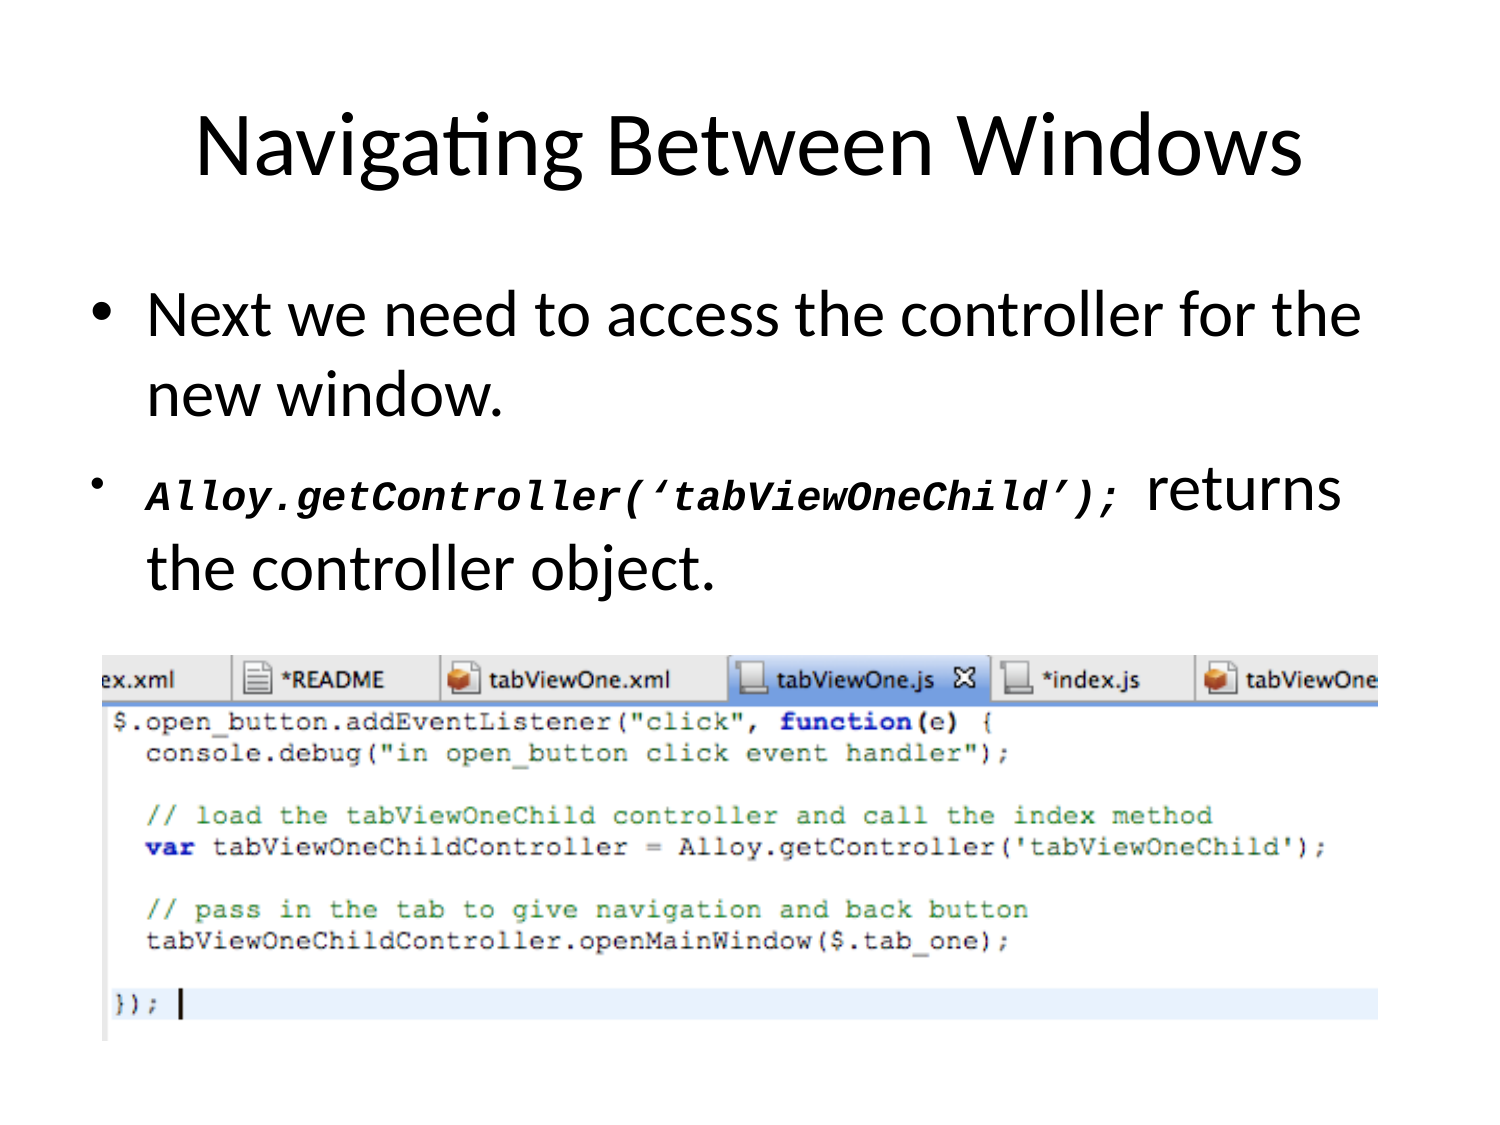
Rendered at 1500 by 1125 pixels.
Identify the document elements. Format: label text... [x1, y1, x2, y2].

list Next we need to access the controller for the new window. Alloy.getController(‘tabViewOneChild’); returns the controller object. [75, 262, 1425, 1005]
title Navigating Between Windows [75, 45, 1425, 233]
picture [101, 654, 1378, 1041]
